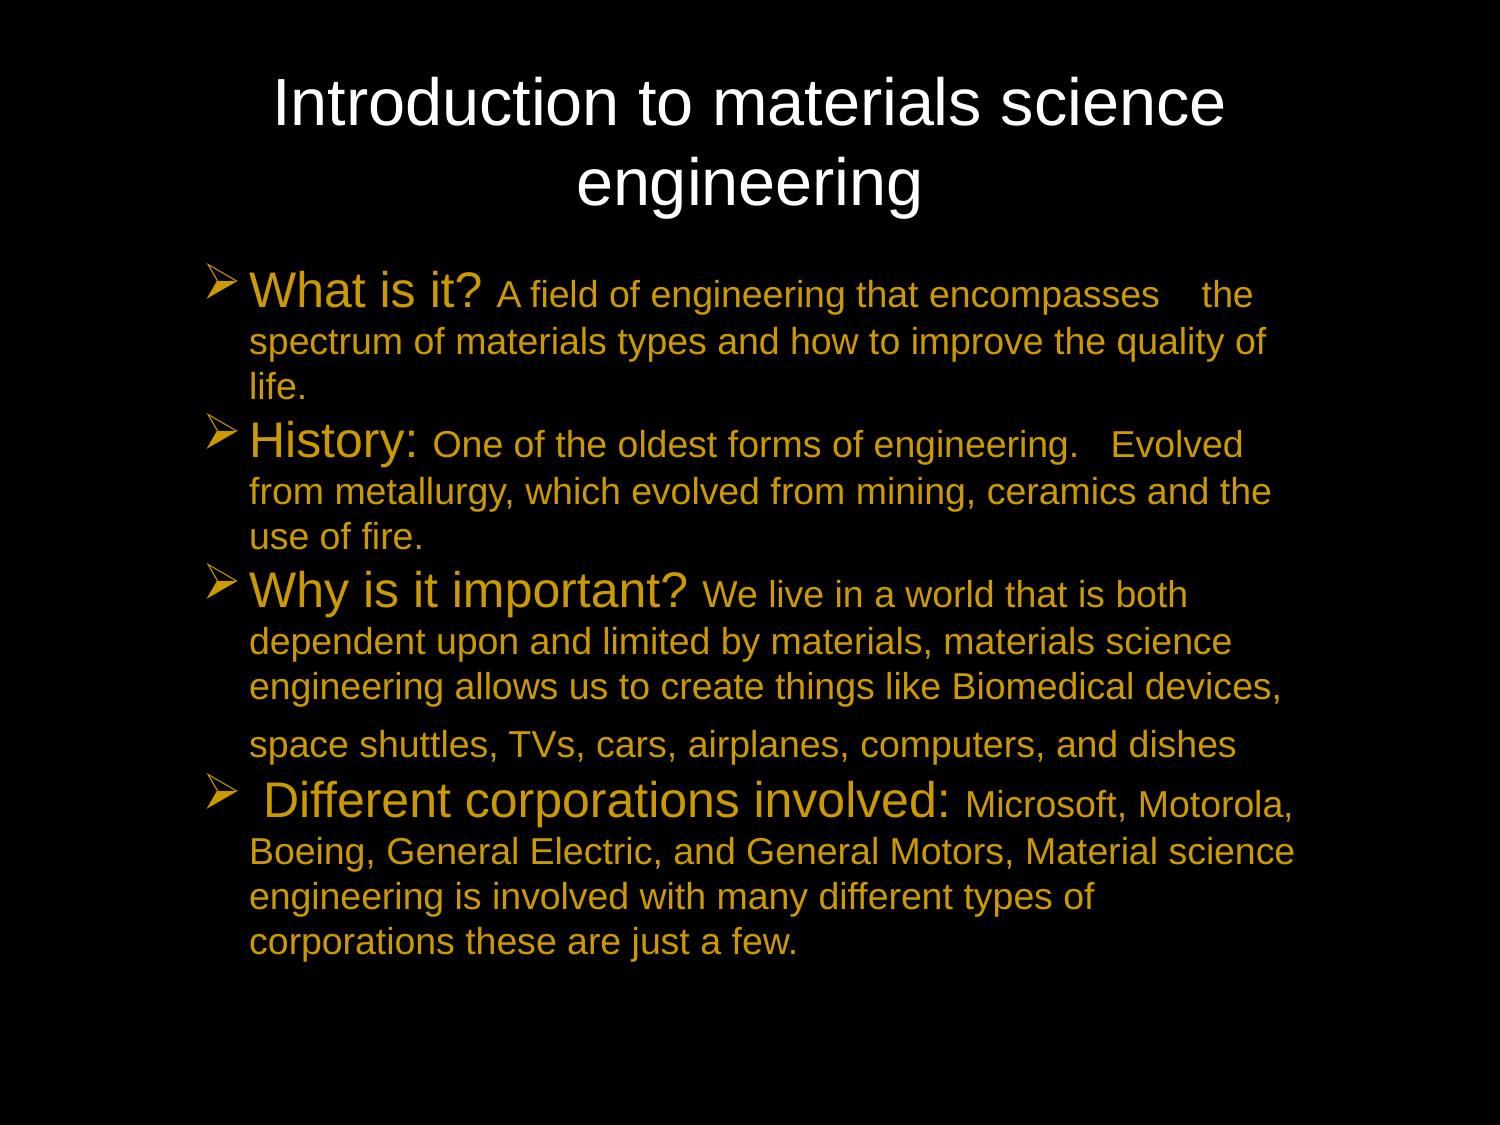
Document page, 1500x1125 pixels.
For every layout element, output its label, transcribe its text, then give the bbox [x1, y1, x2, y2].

text_box What is it? A field of engineering that encompasses the spectrum of materials types and how to improve the quality of life. History: One of the oldest forms of engineering. Evolved from metallurgy, which evolved from mining, ceramics and the use of fire. Why is it important? We live in a world that is both dependent upon and limited by materials, materials science engineering allows us to create things like Biomedical devices, space shuttles, TVs, cars, airplanes, computers, and dishes Different corporations involved: Microsoft, Motorola, Boeing, General Electric, and General Motors, Material science engineering is involved with many different types of corporations these are just a few. [187, 249, 1313, 970]
title Introduction to materials science engineering [74, 44, 1426, 233]
